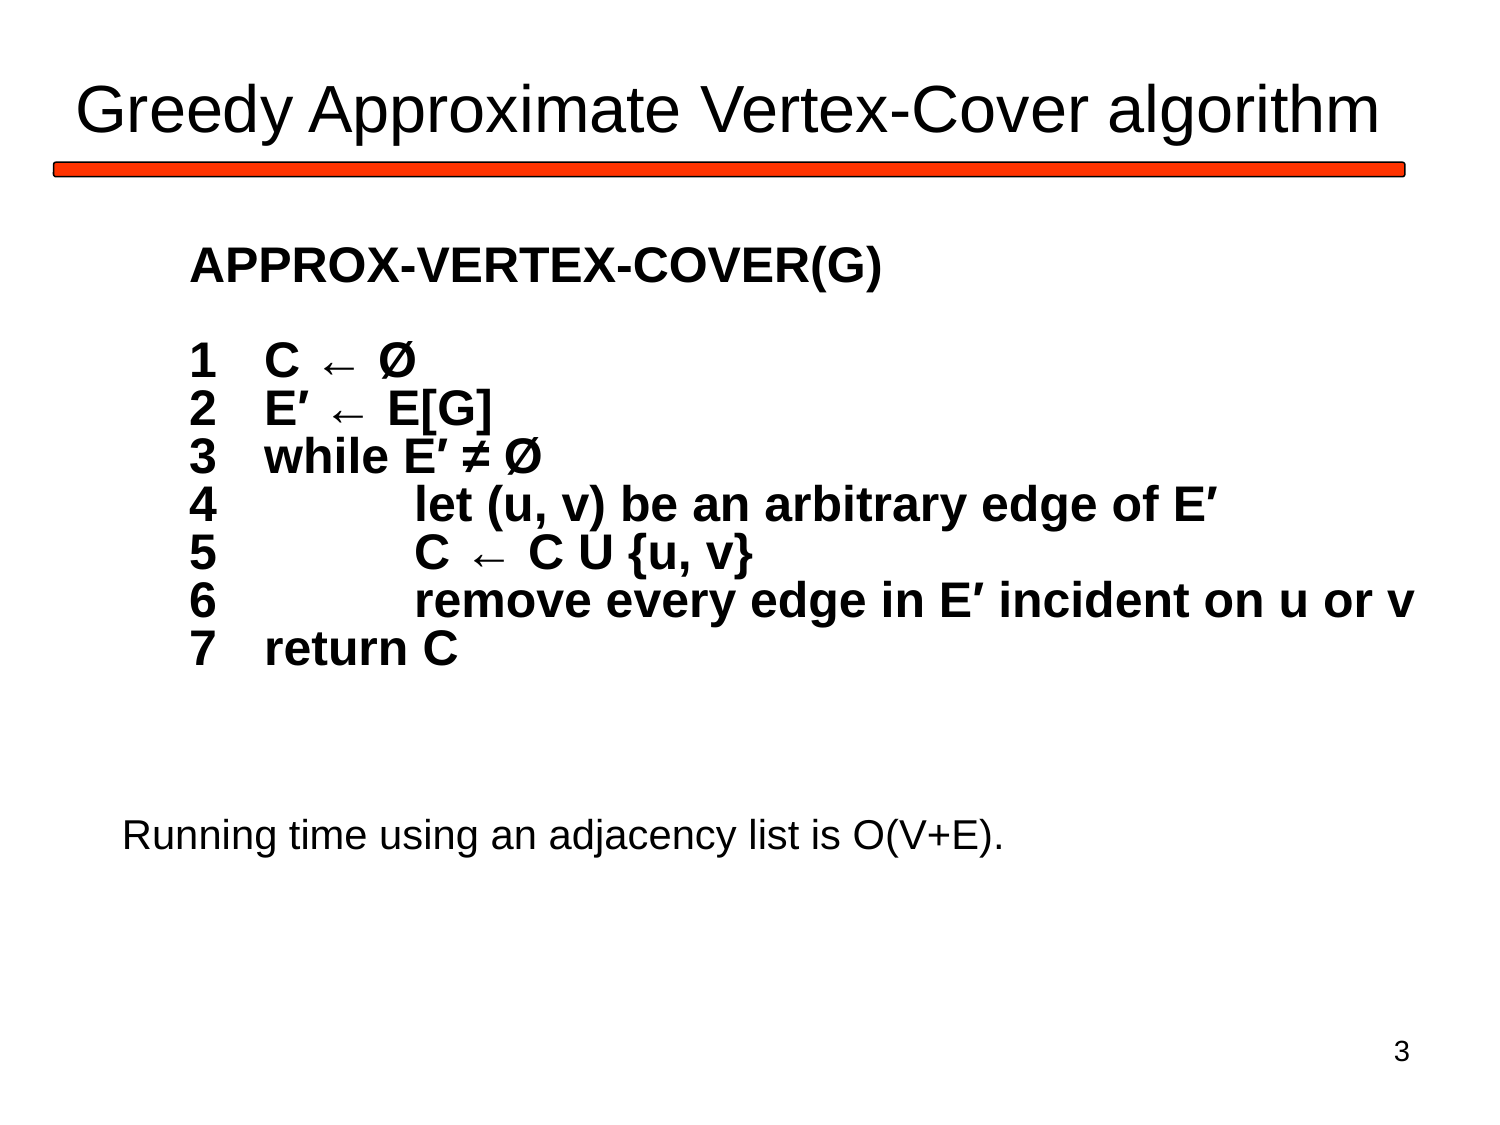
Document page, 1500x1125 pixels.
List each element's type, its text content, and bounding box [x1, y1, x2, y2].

text_box Running time using an adjacency list is O(V+E). [107, 800, 1021, 865]
text_box APPROX-VERTEX-COVER(G) 1 C ← Ø 2 E′ ← E[G] 3 while E′ ≠ Ø 4 let (u, v) be an arbitrary edge of E′ 5 C ← C U {u, v} 6 remove every edge in E′ incident on u or v 7 return C [174, 236, 1440, 683]
title Greedy Approximate Vertex-Cover algorithm [53, 31, 1404, 181]
slide_number 3 [1074, 1024, 1425, 1103]
